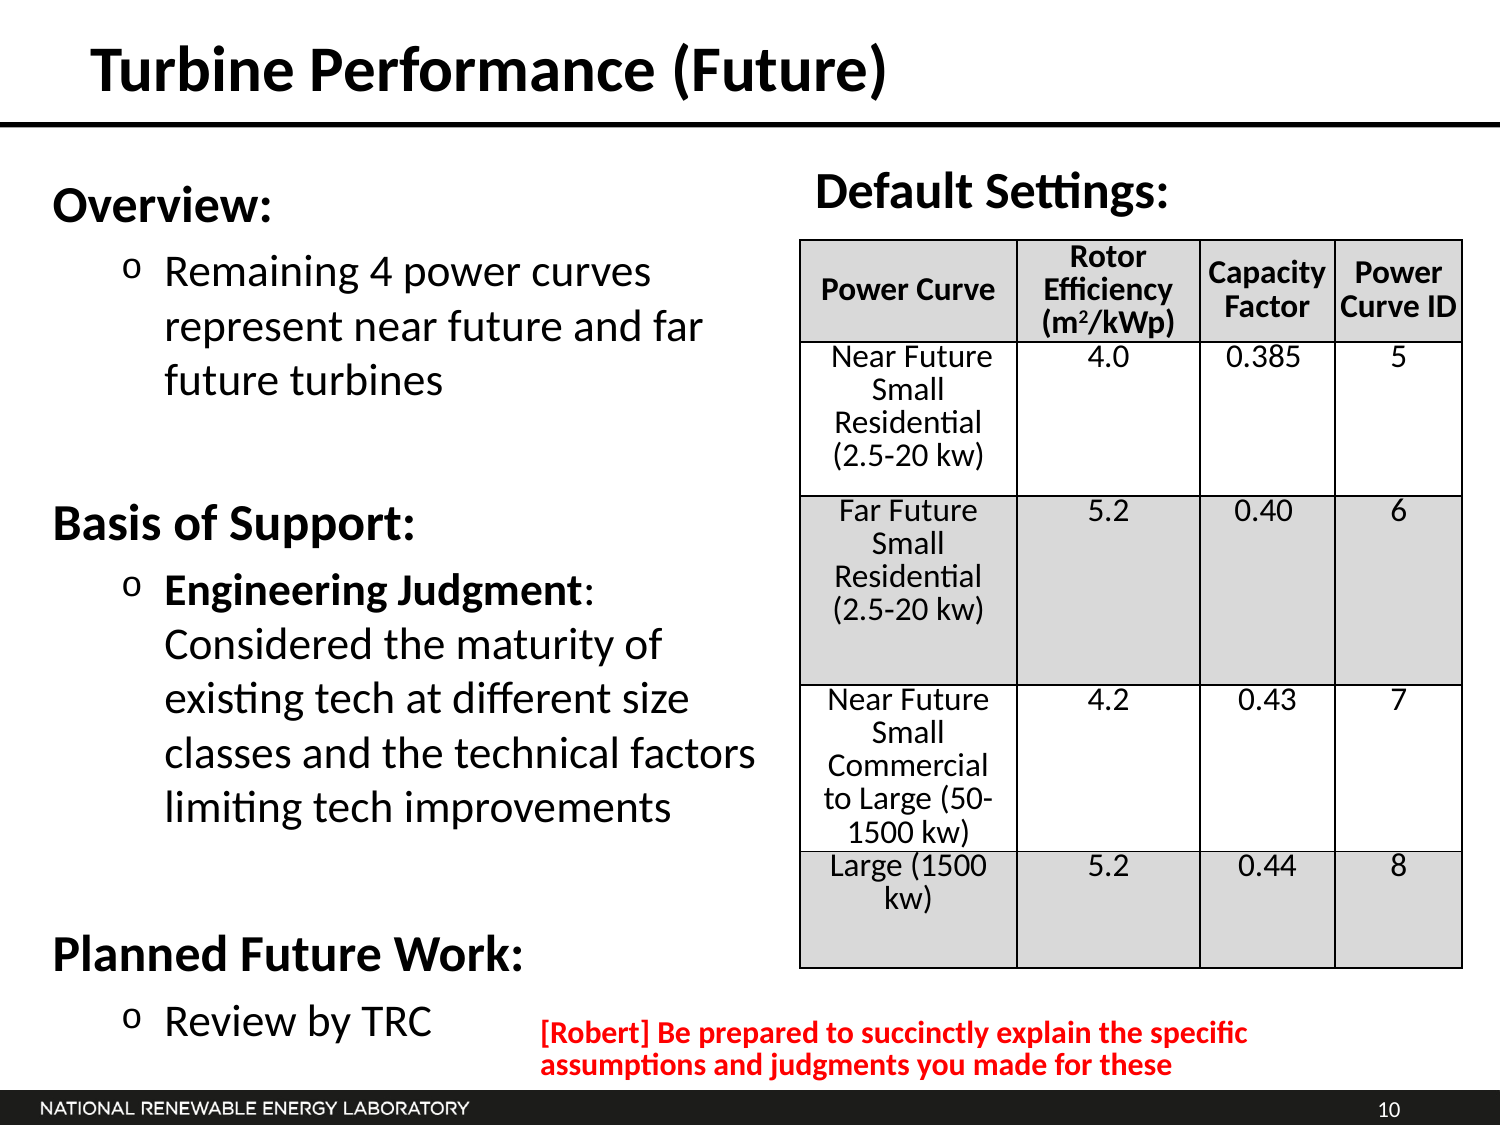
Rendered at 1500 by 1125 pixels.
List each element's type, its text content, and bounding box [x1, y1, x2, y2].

list Overview: Remaining 4 power curves represent near future and far future turbines Basis of Support: Engineering Judgment: Considered the maturity of existing tech at different size classes and the technical factors limiting tech improvements Planned Future Work: Review by TRC [37, 162, 788, 1075]
title Turbine Performance (Future) [75, 19, 1425, 113]
picture [0, 1090, 1500, 1125]
text_box [Robert] Be prepared to succinctly explain the specific assumptions and judgments you made for these [524, 1012, 1275, 1100]
text_box Default Settings: [799, 162, 1500, 1038]
